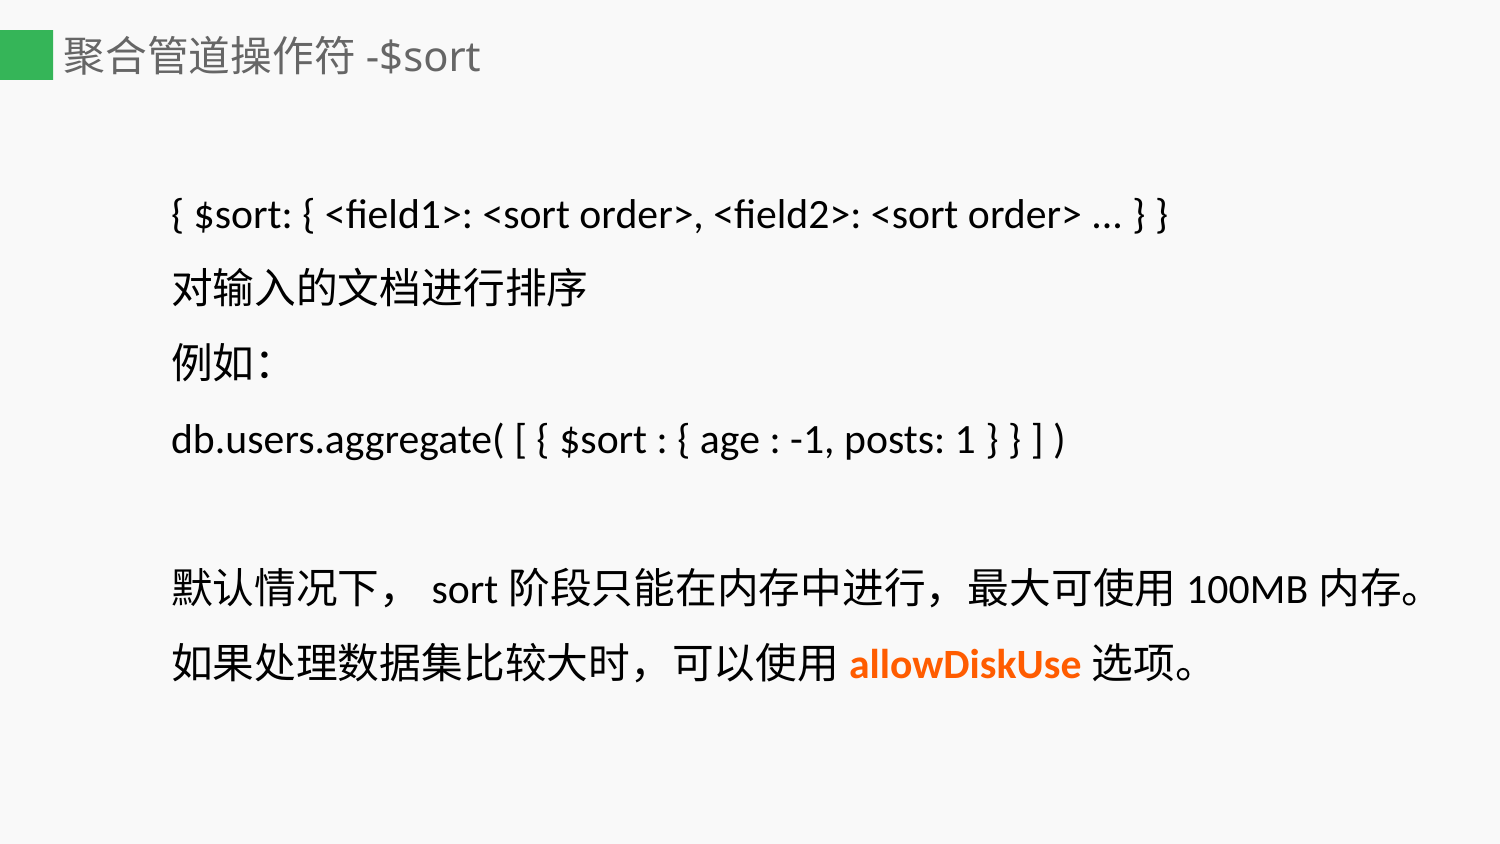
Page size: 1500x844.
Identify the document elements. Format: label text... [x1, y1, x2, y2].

picture [0, 30, 54, 80]
title 聚合管道操作符-$sort [63, 25, 1480, 85]
subtitle { $sort: { <field1>: <sort order>, <field2>: <sort order> ... } } 对输入的文档进行排序 例如： db.users.aggregate( [ { $sort : { age : -1, posts: 1 } } ] ) 默认情况下，sort阶段只能在内存中进行，最大可使用100MB内存。如果处理数据集比较大时，可以使用allowDiskUse选项。 [158, 161, 1414, 729]
